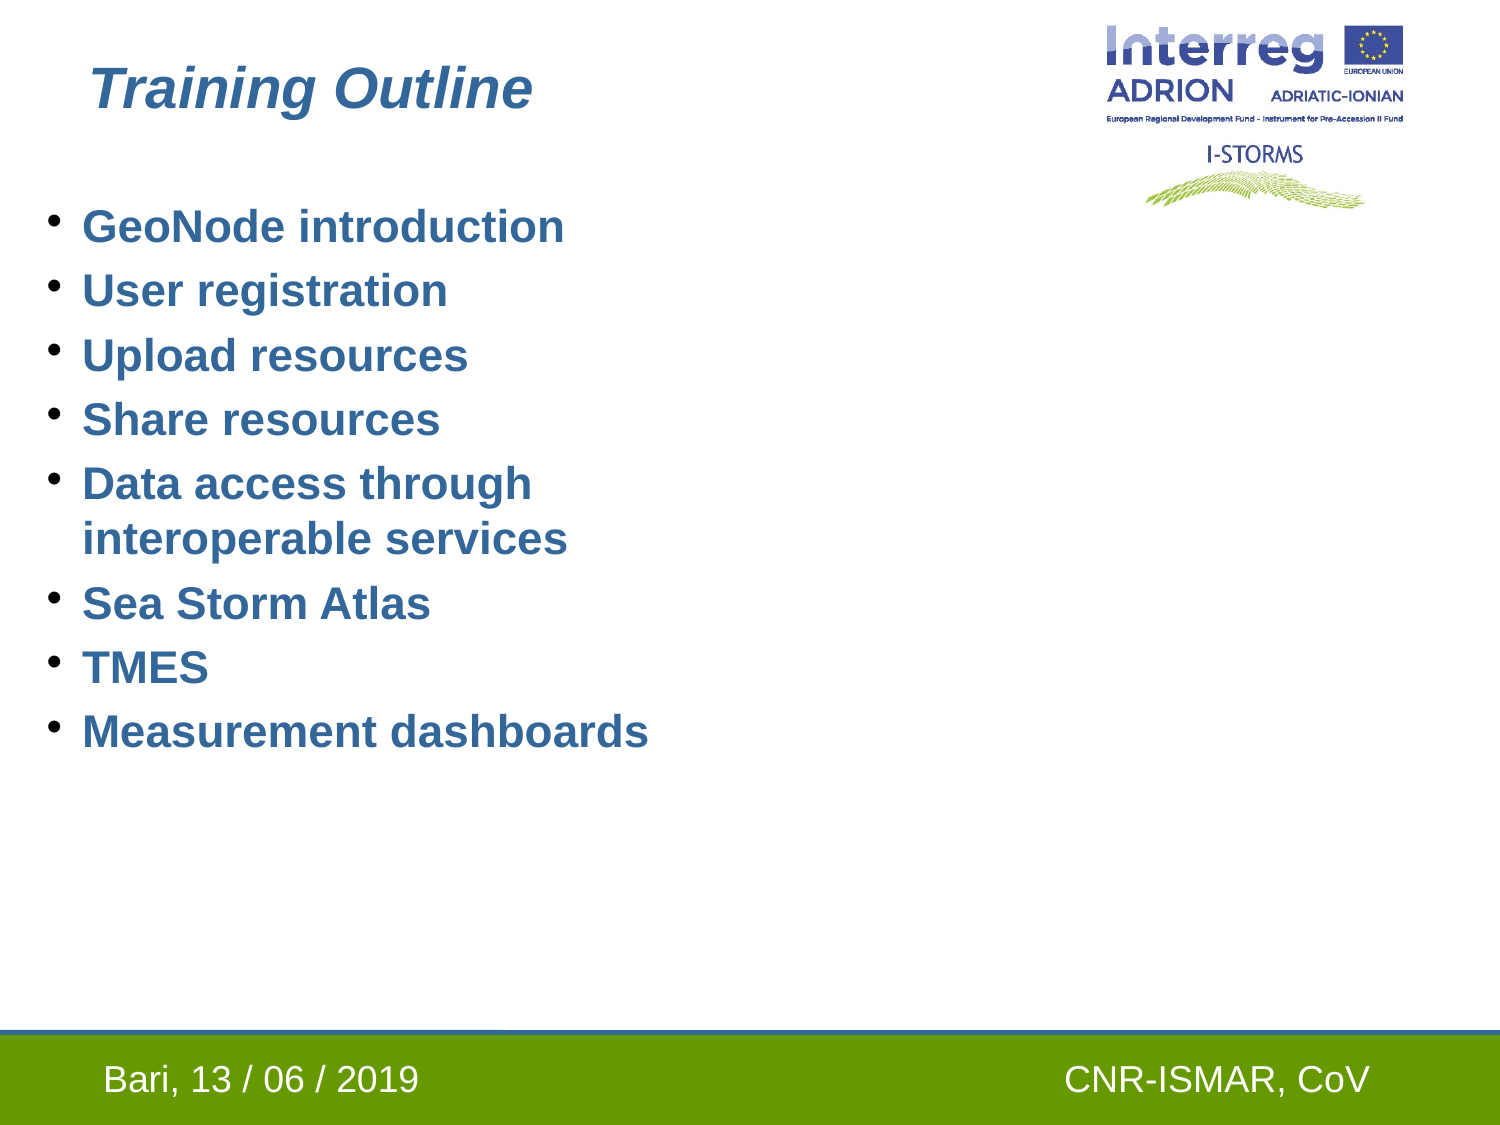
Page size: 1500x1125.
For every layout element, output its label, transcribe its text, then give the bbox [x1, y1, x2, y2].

picture [1080, 0, 1429, 235]
text_box Training Outline [73, 42, 1424, 230]
text_box GeoNode introduction User registration Upload resources Share resources Data access through interoperable services Sea Storm Atlas TMES Measurement dashboards [31, 189, 750, 883]
